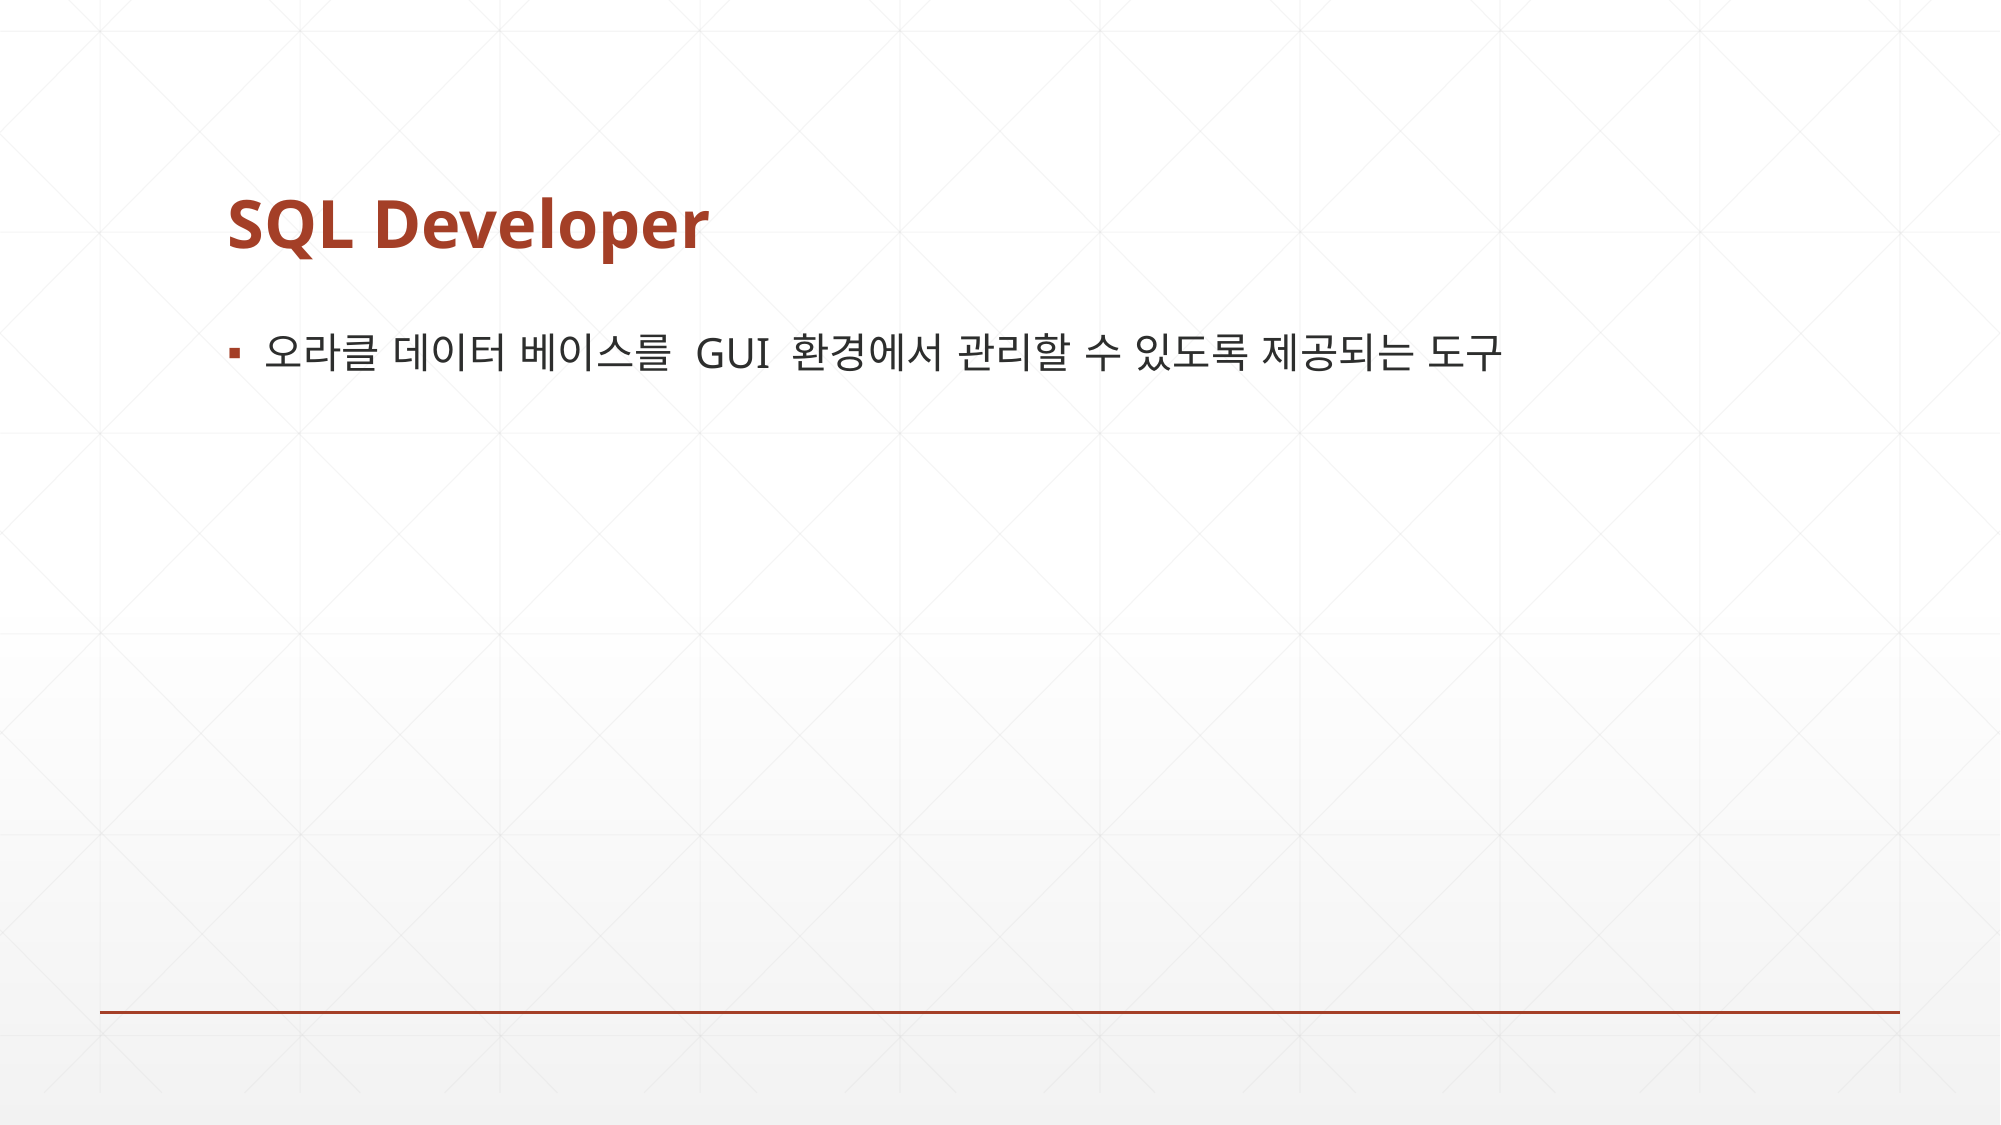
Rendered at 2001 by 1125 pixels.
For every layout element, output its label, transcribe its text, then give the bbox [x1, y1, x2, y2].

list 오라클 데이터 베이스를 GUI 환경에서 관리할 수 있도록 제공되는 도구 [212, 324, 1788, 950]
title SQL Developer [212, 82, 1788, 271]
